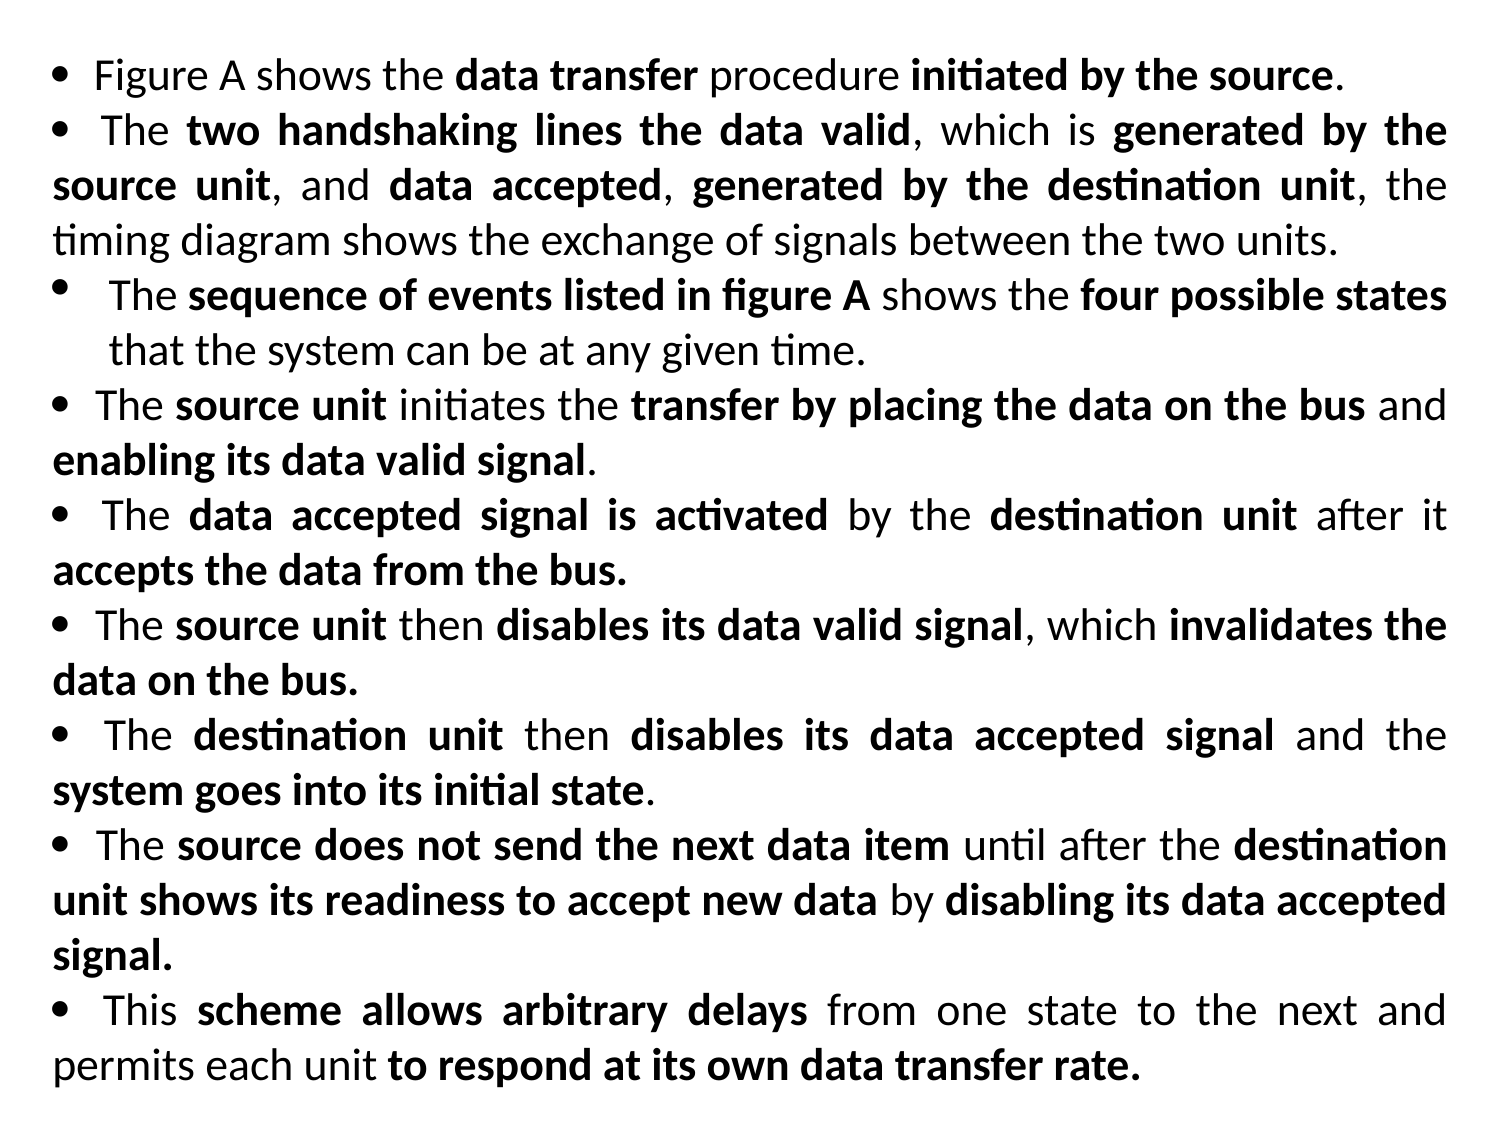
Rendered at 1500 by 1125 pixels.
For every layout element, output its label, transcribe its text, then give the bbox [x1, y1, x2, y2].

text_box  Figure A shows the data transfer procedure initiated by the source.  The two handshaking lines the data valid, which is generated by the source unit, and data accepted, generated by the destination unit, the timing diagram shows the exchange of signals between the two units. The sequence of events listed in figure A shows the four possible states that the system can be at any given time.  The source unit initiates the transfer by placing the data on the bus and enabling its data valid signal.  The data accepted signal is activated by the destination unit after it accepts the data from the bus.  The source unit then disables its data valid signal, which invalidates the data on the bus.  The destination unit then disables its data accepted signal and the system goes into its initial state.  The source does not send the next data item until after the destination unit shows its readiness to accept new data by disabling its data accepted signal.  This scheme allows arbitrary delays from one state to the next and permits each unit to respond at its own data transfer rate. [37, 37, 1463, 1097]
